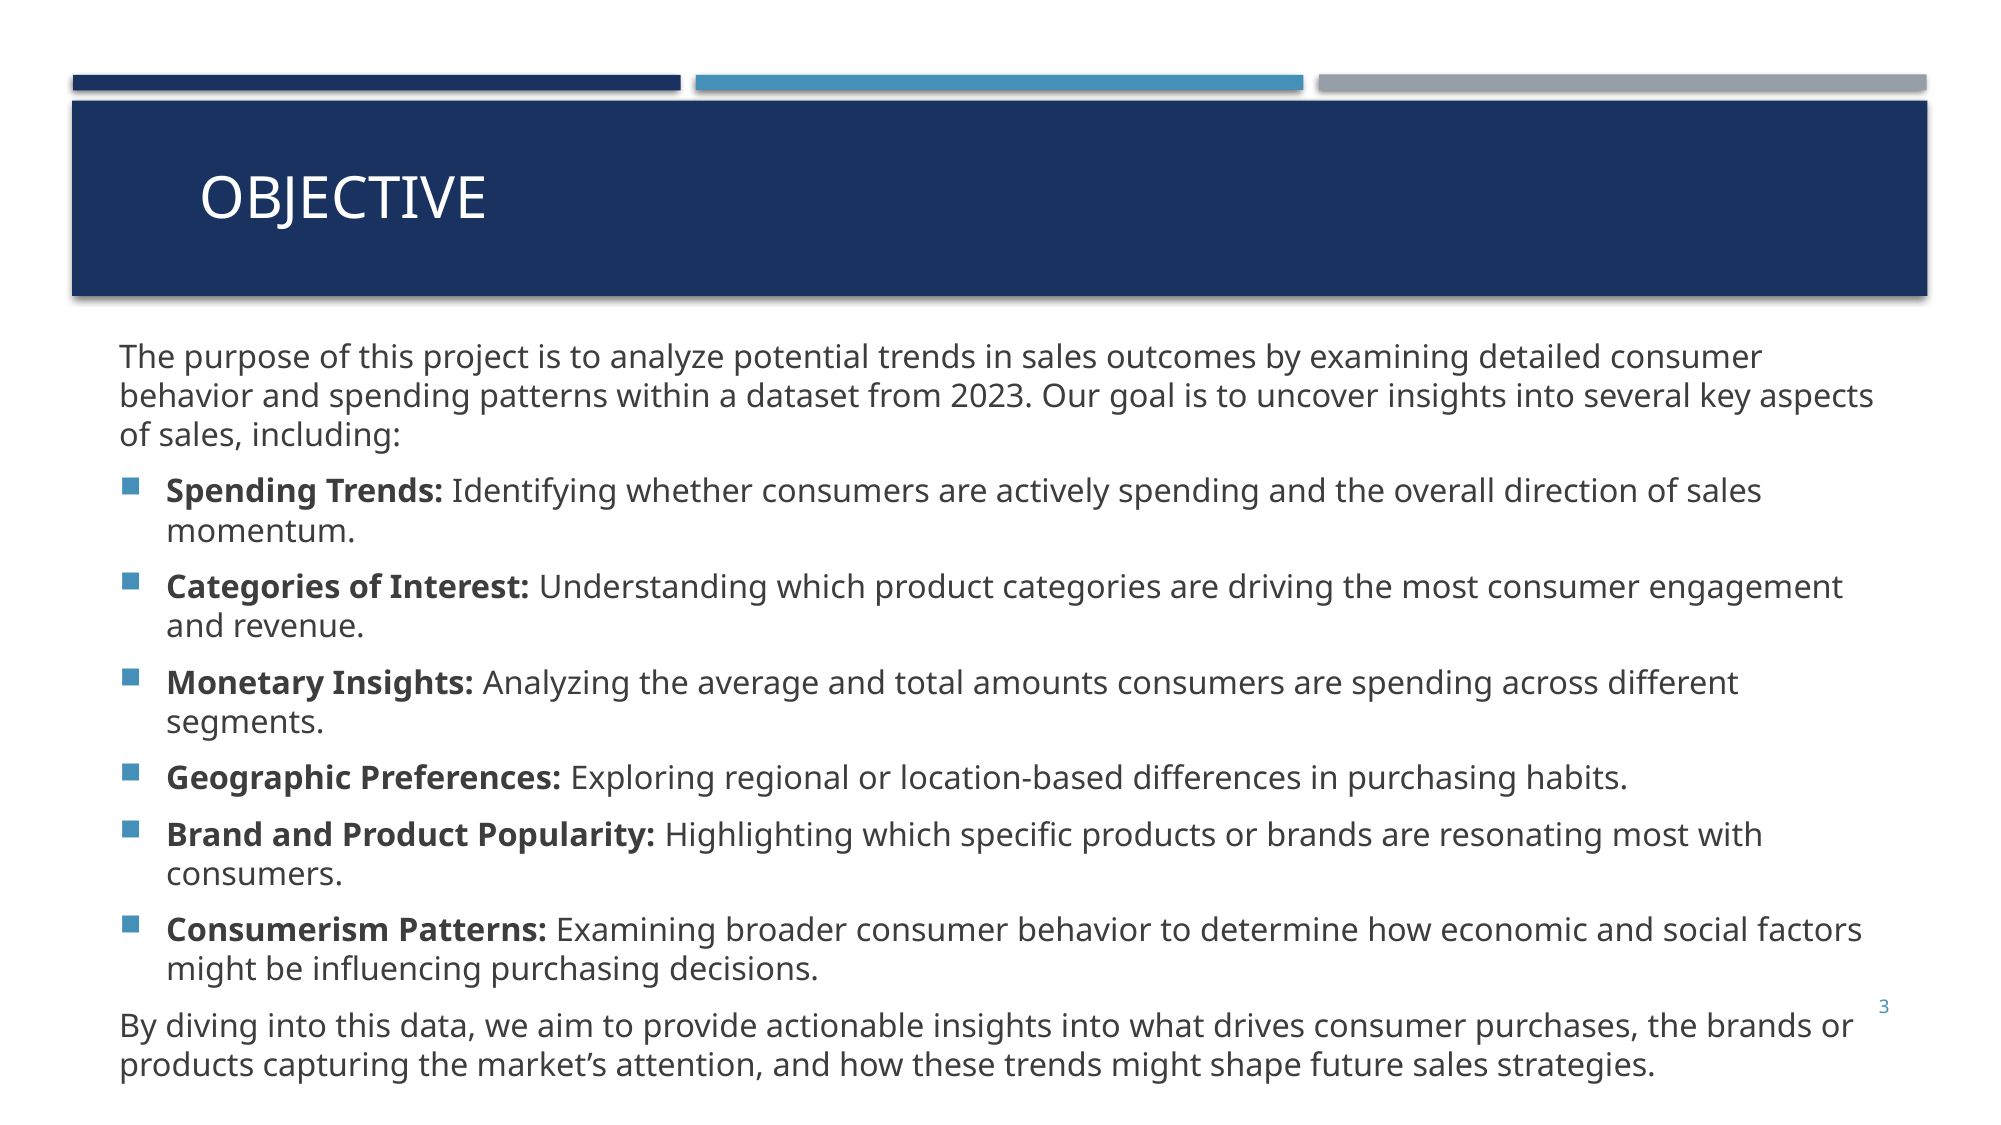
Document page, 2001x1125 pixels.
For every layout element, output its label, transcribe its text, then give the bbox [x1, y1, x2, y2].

footer [95, 976, 1230, 1037]
title Objective [184, 59, 1815, 238]
slide_number 3 [1732, 977, 1905, 1037]
list The purpose of this project is to analyze potential trends in sales outcomes by examining detailed consumer behavior and spending patterns within a dataset from 2023. Our goal is to uncover insights into several key aspects of sales, including: Spending Trends: Identifying whether consumers are actively spending and the overall direction of sales momentum. Categories of Interest: Understanding which product categories are driving the most consumer engagement and revenue. Monetary Insights: Analyzing the average and total amounts consumers are spending across different segments. Geographic Preferences: Exploring regional or location-based differences in purchasing habits. Brand and Product Popularity: Highlighting which specific products or brands are resonating most with consumers. Consumerism Patterns: Examining broader consumer behavior to determine how economic and social factors might be influencing purchasing decisions. By diving into this data, we aim to provide actionable insights into what drives consumer purchases, the brands or products capturing the market’s attention, and how these trends might shape future sales strategies. [104, 328, 1895, 1102]
